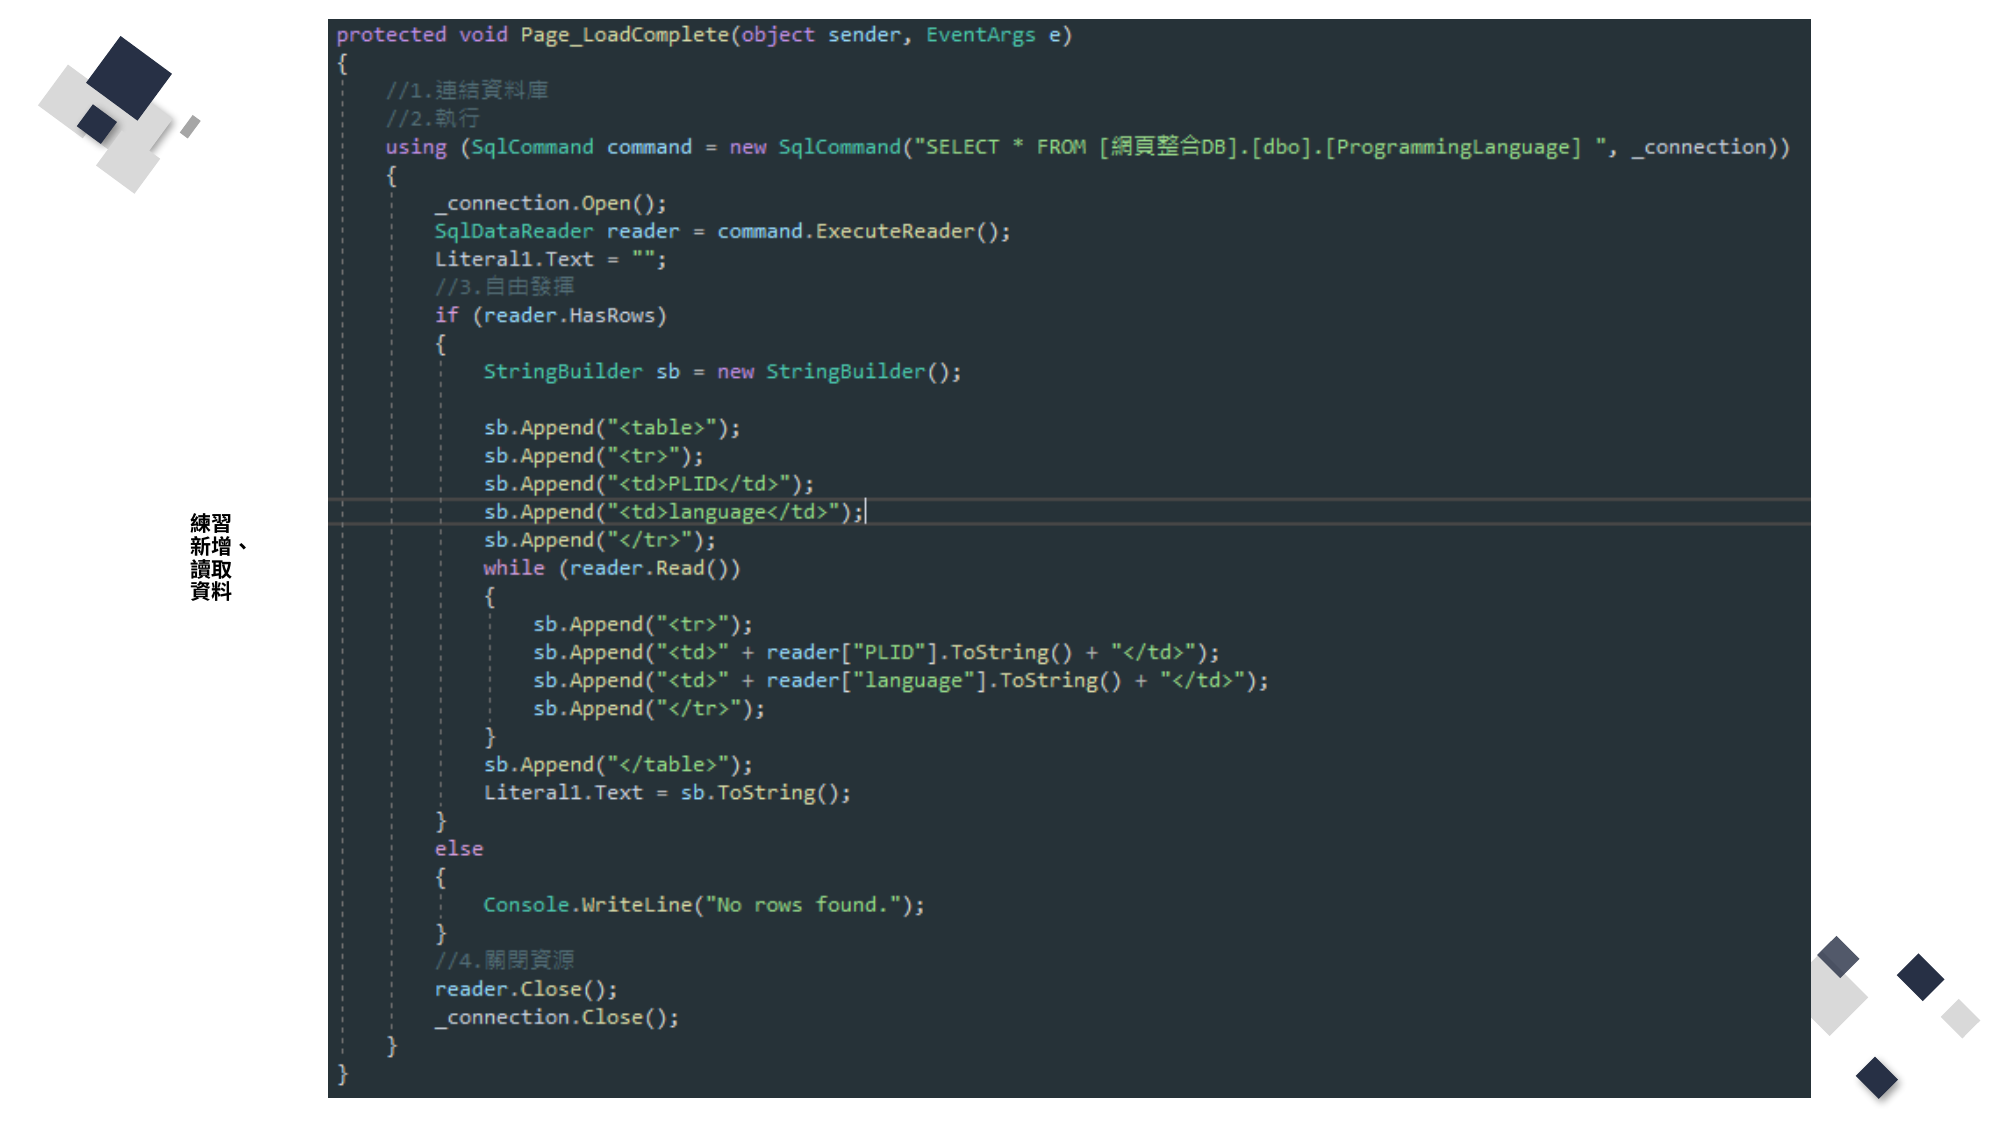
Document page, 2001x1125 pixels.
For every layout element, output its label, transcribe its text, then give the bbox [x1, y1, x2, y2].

title 練習新增、讀取資料 [175, 461, 249, 657]
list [328, 19, 1811, 1098]
